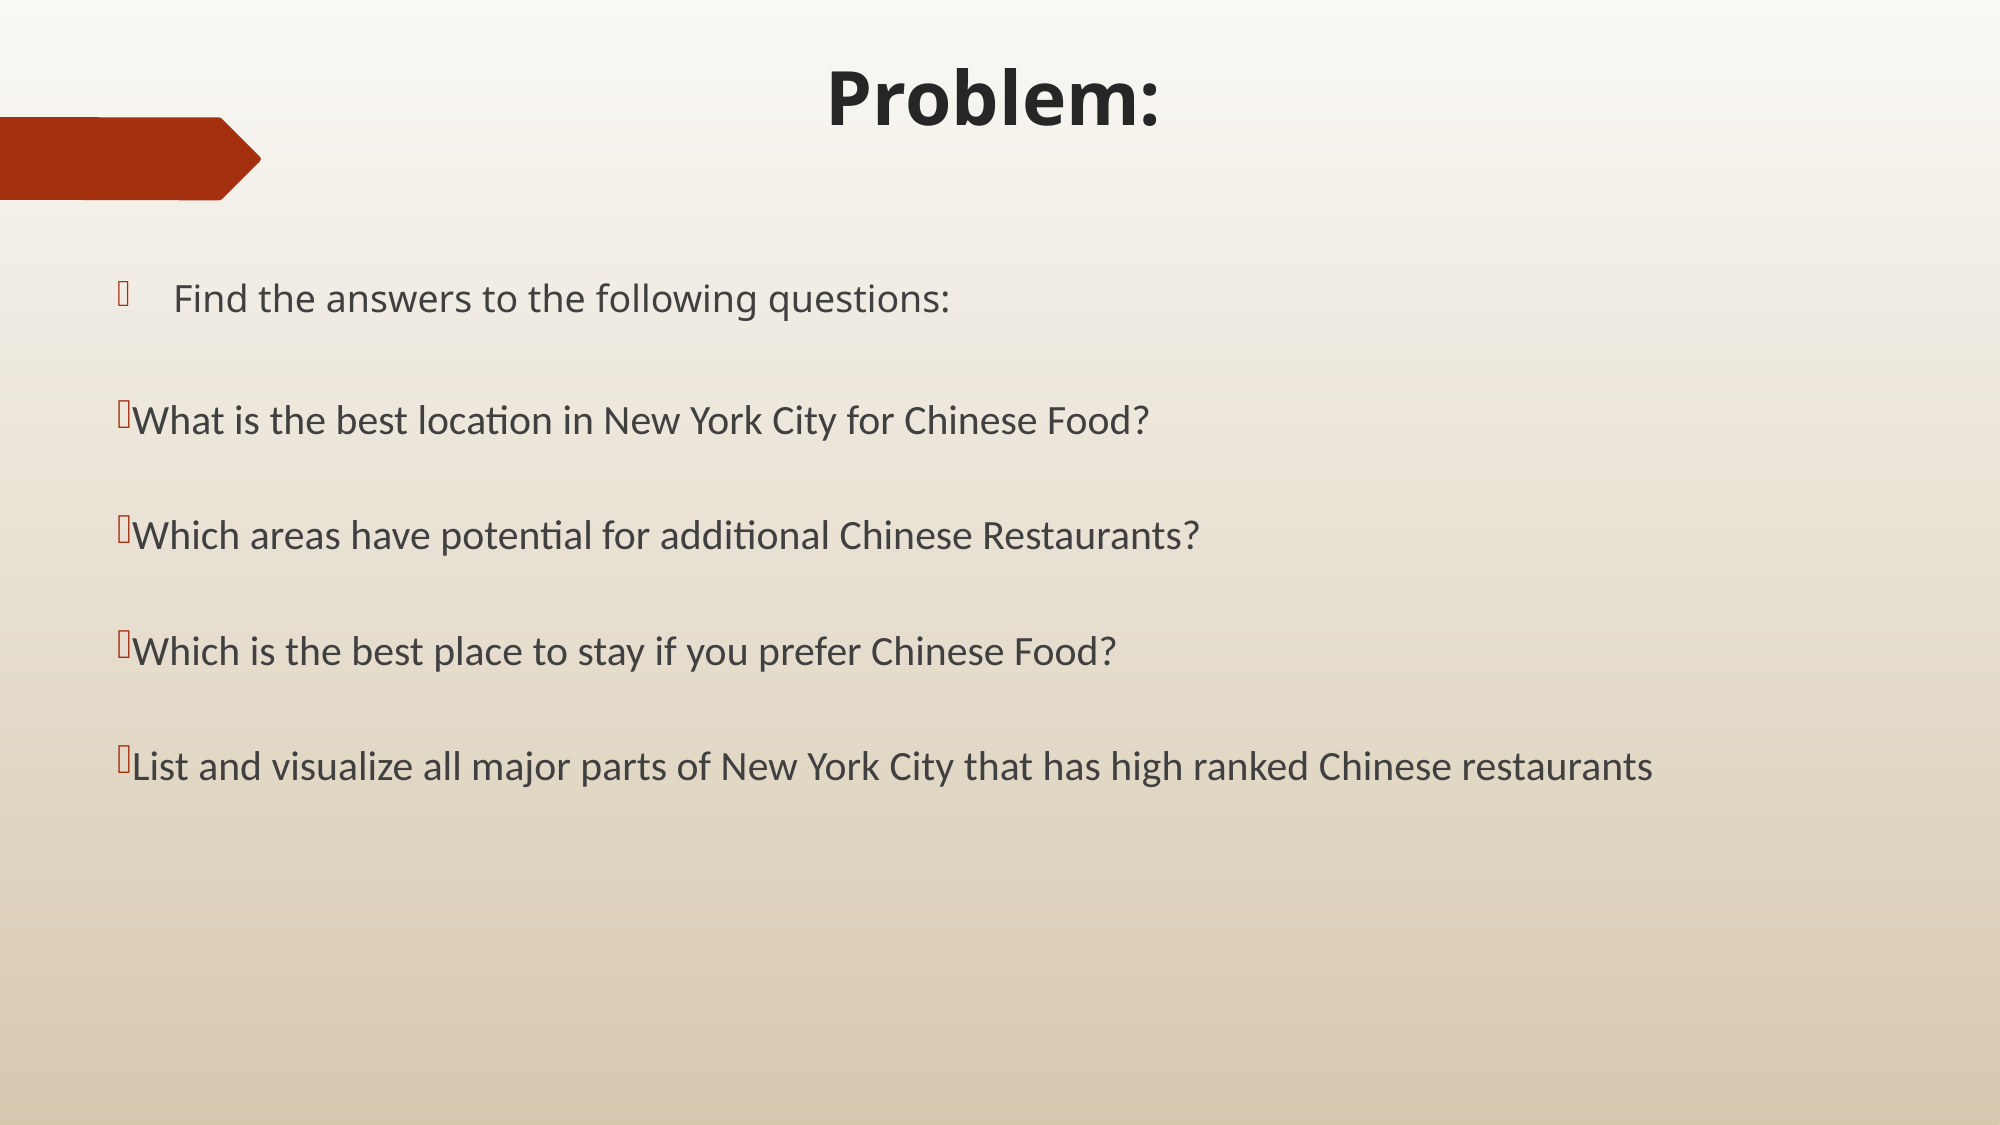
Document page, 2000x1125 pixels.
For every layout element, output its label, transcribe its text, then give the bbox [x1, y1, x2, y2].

title Problem: [31, 42, 1957, 157]
list Find the answers to the following questions: What is the best location in New York City for Chinese Food? Which areas have potential for additional Chinese Restaurants? Which is the best place to stay if you prefer Chinese Food? List and visualize all major parts of New York City that has high ranked Chinese restaurants [101, 267, 1862, 980]
